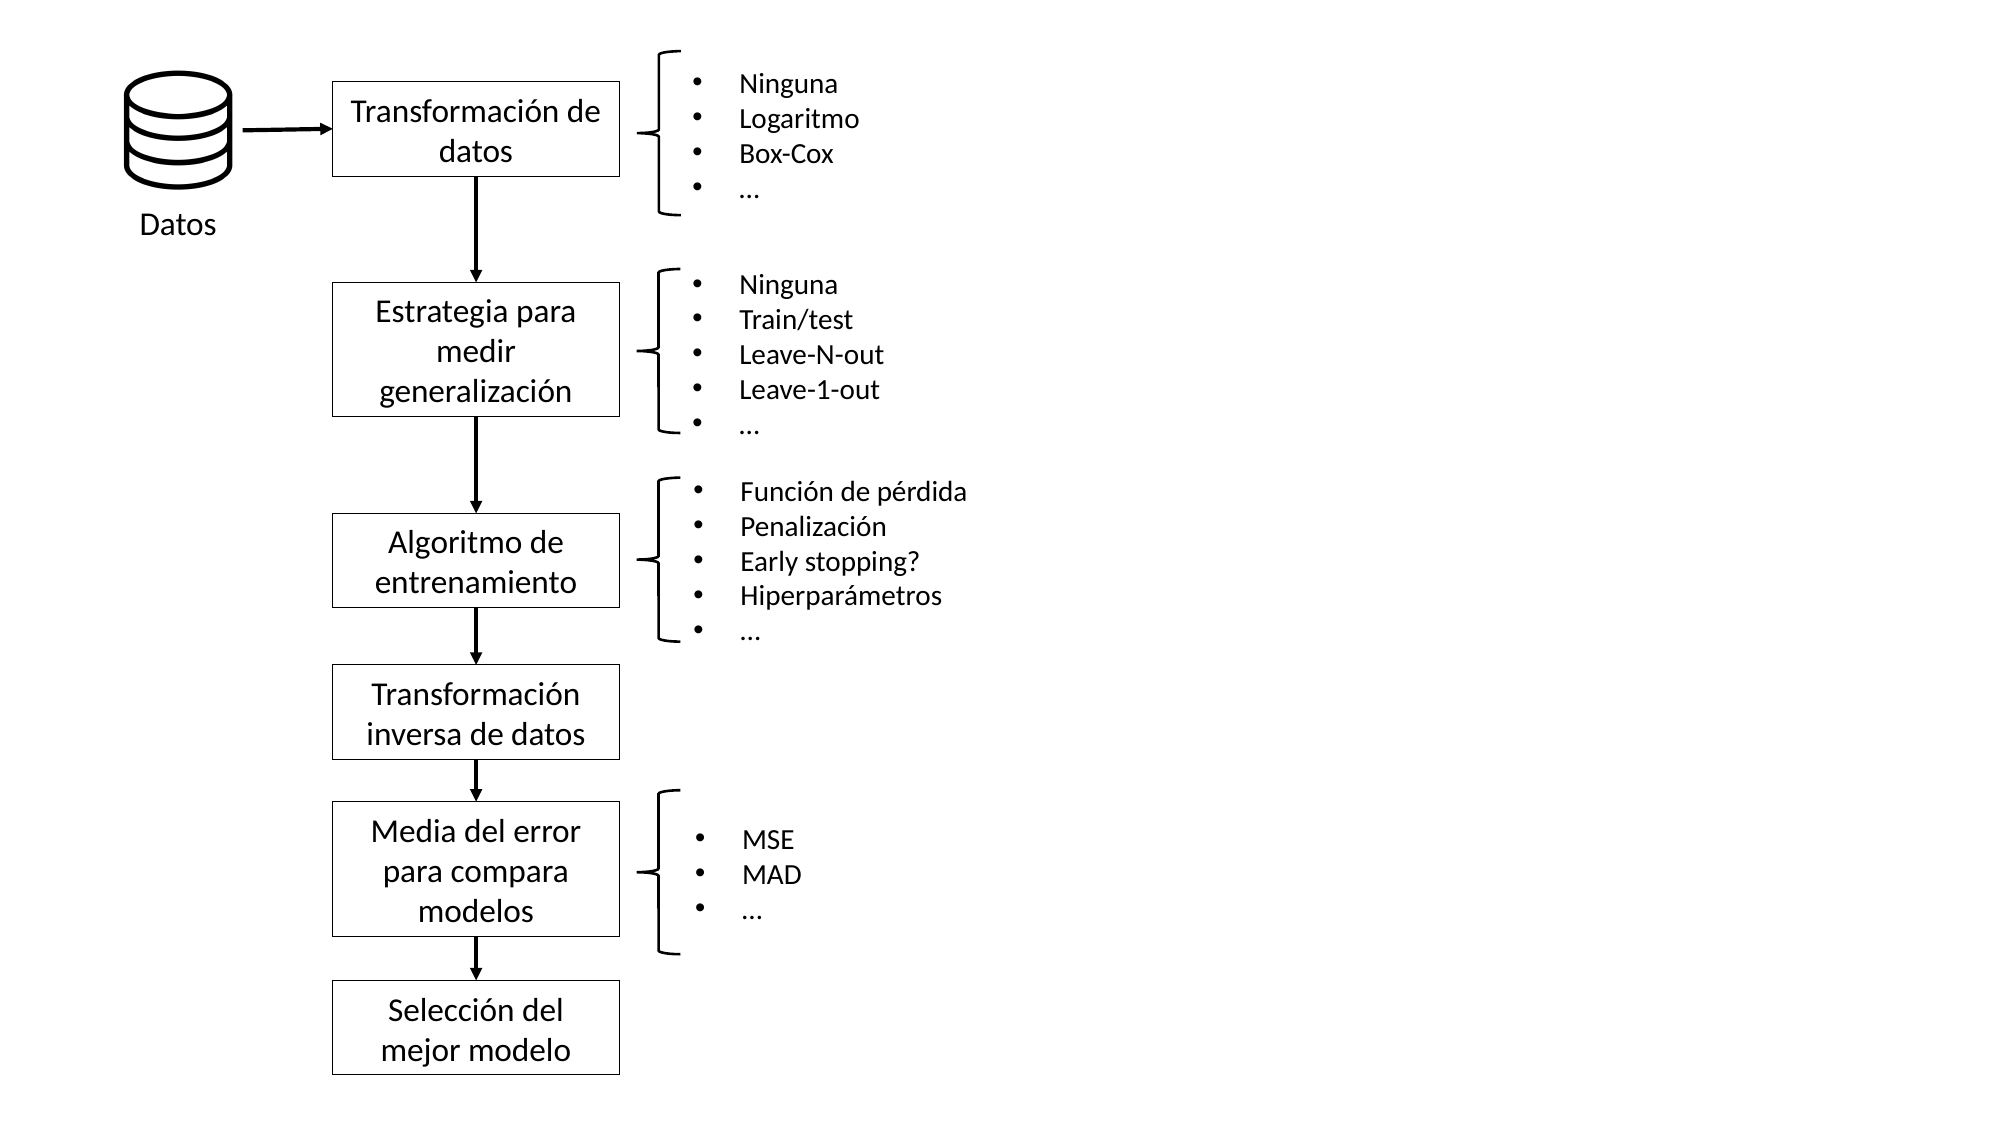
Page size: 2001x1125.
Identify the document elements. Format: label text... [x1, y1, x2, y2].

text_box Ninguna Train/test Leave-N-out Leave-1-out … [677, 258, 900, 448]
text_box [637, 50, 681, 216]
picture [113, 65, 243, 195]
text_box Ninguna Logaritmo Box-Cox … [681, 56, 875, 212]
text_box Algoritmo de entrenamiento [332, 513, 620, 608]
text_box Media del error para compara modelos [332, 801, 620, 937]
text_box [636, 477, 681, 643]
text_box Datos [113, 195, 243, 250]
text_box Transformación inversa de datos [332, 664, 620, 760]
text_box Selección del mejor modelo [332, 980, 620, 1075]
text_box Transformación de datos [332, 81, 620, 177]
text_box [636, 268, 681, 434]
text_box [636, 789, 681, 955]
text_box Función de pérdida Penalización Early stopping? Hiperparámetros … [678, 464, 983, 654]
text_box Estrategia para medir generalización [332, 282, 620, 417]
text_box MSE MAD … [681, 812, 818, 933]
